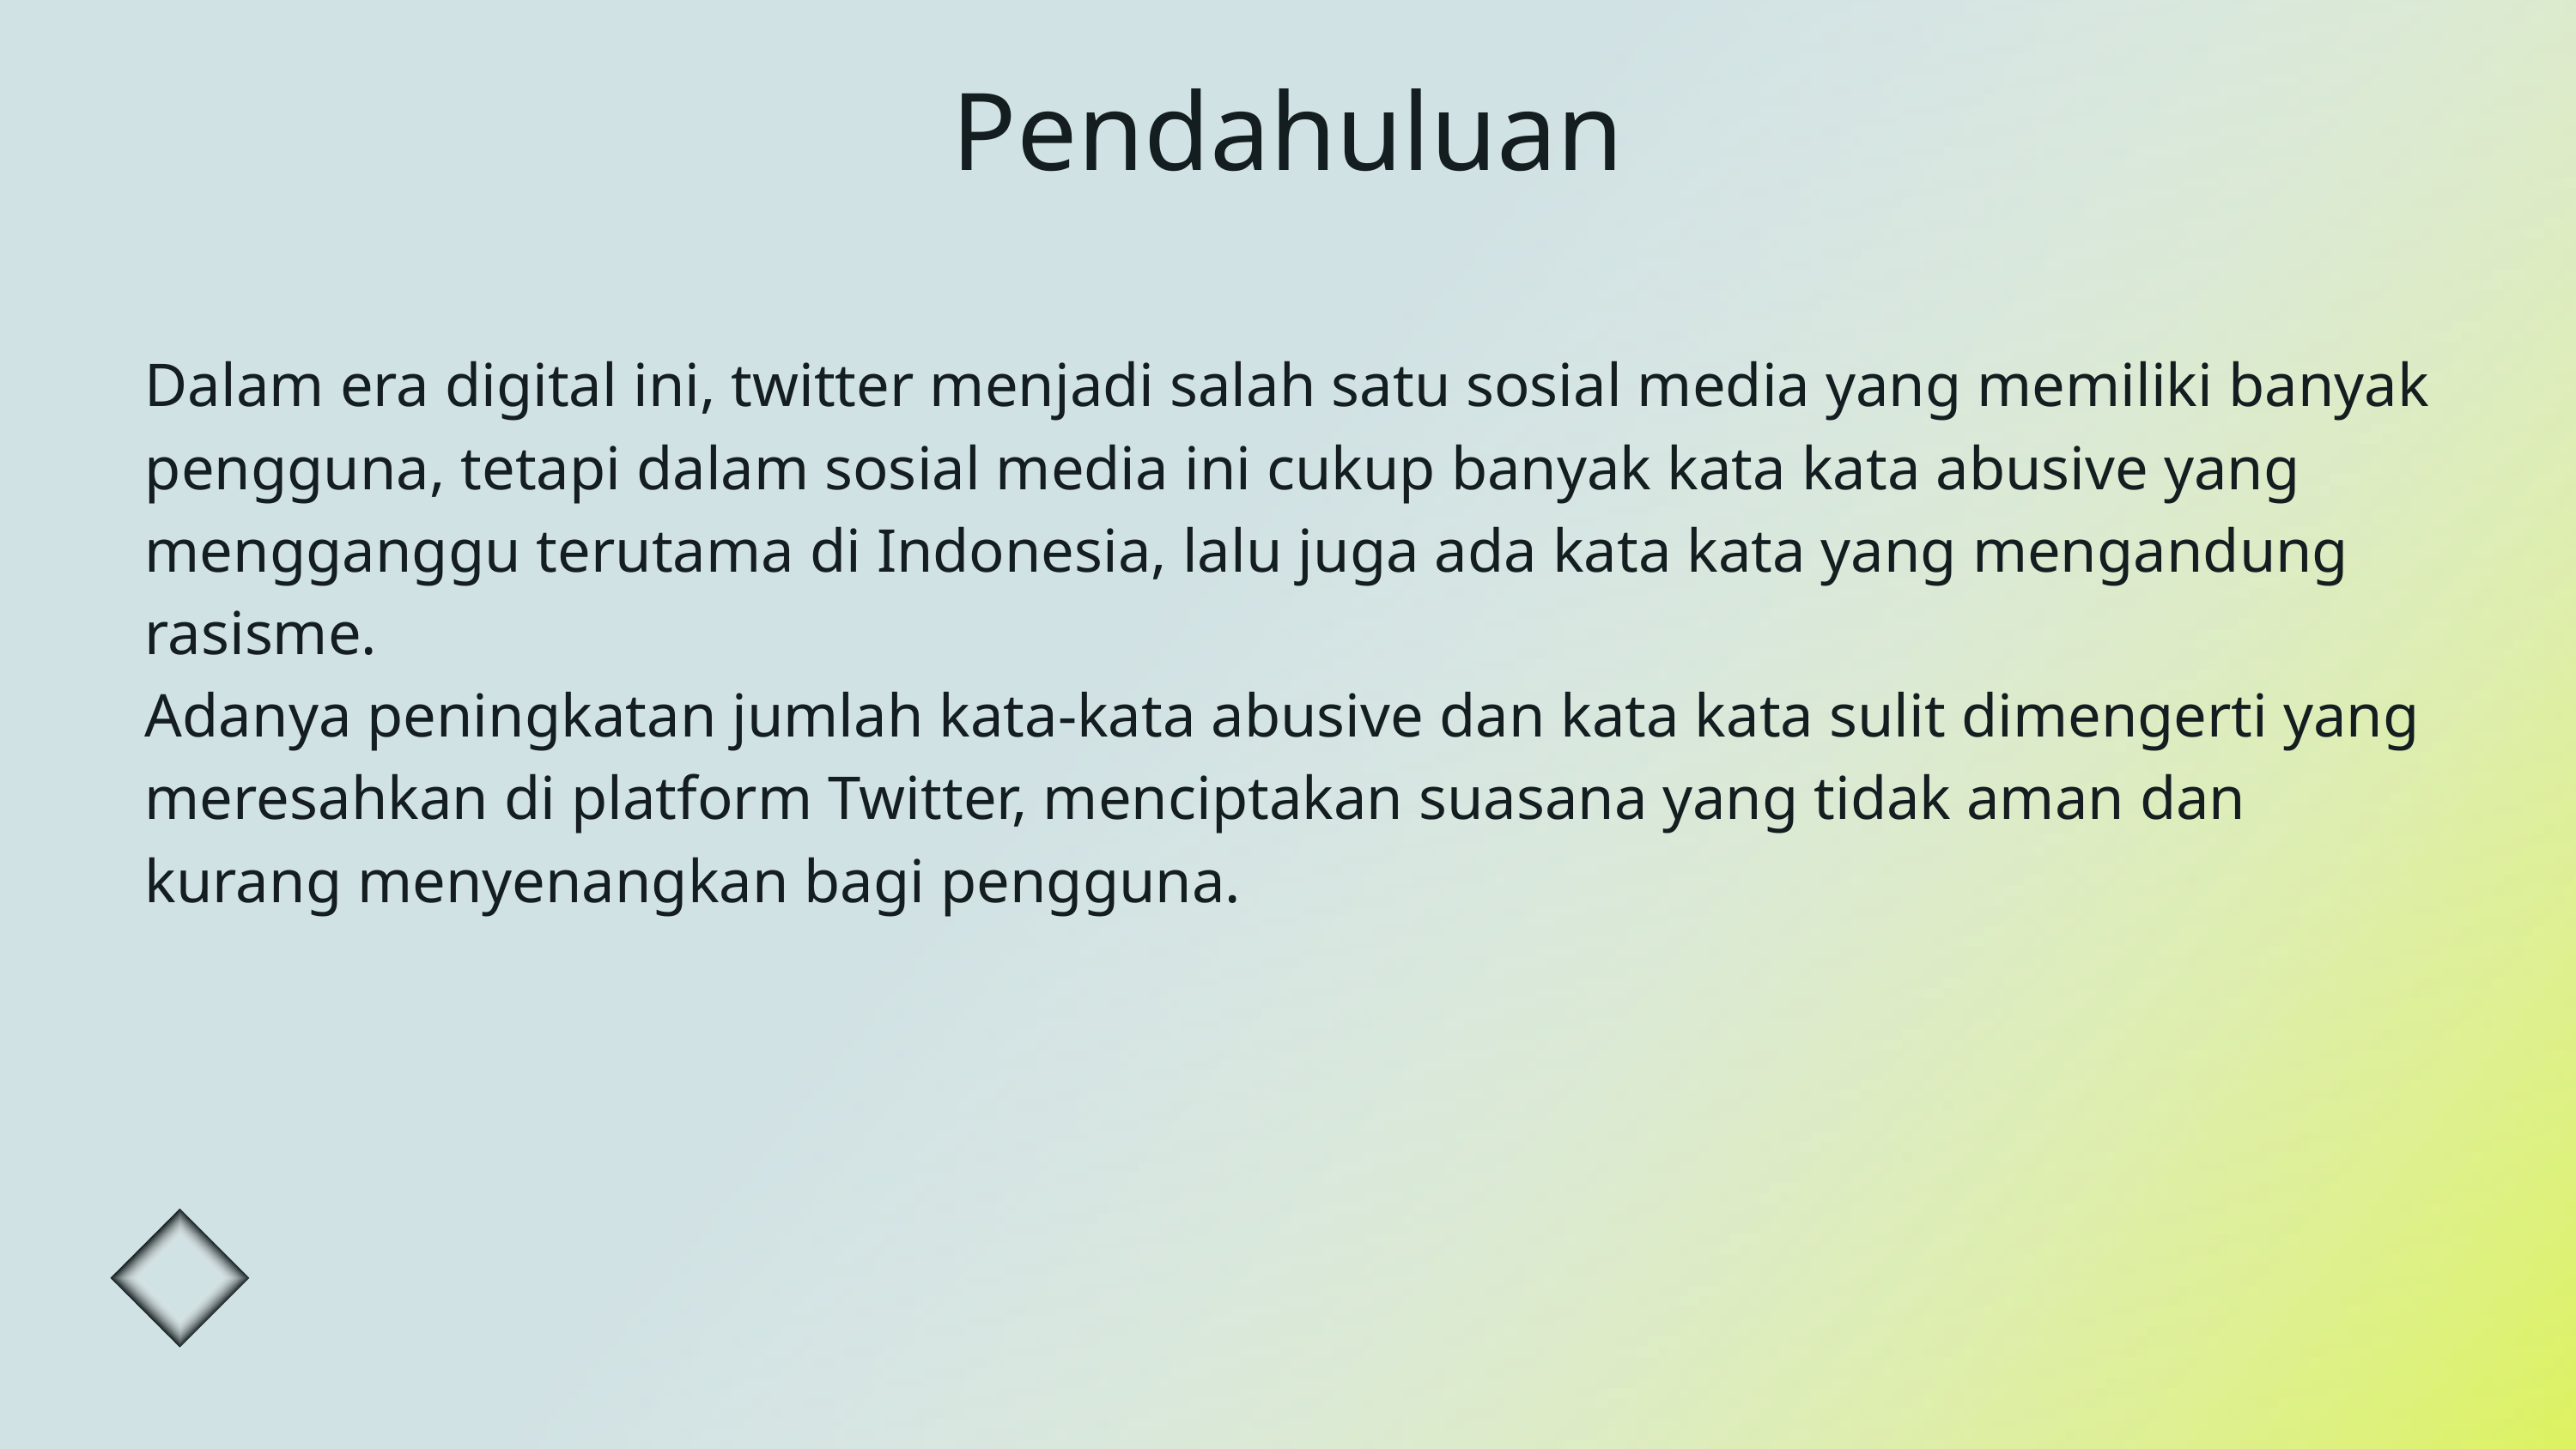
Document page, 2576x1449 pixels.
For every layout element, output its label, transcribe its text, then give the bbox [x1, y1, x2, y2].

text_box [110, 1208, 250, 1348]
text_box Pendahuluan [144, 41, 2432, 192]
text_box Dalam era digital ini, twitter menjadi salah satu sosial media yang memiliki banyak pengguna, tetapi dalam sosial media ini cukup banyak kata kata abusive yang mengganggu terutama di Indonesia, lalu juga ada kata kata yang mengandung rasisme. Adanya peningkatan jumlah kata-kata abusive dan kata kata sulit dimengerti yang meresahkan di platform Twitter, menciptakan suasana yang tidak aman dan kurang menyenangkan bagi pengguna. [144, 336, 2432, 997]
text_box [345, 0, 2576, 1449]
